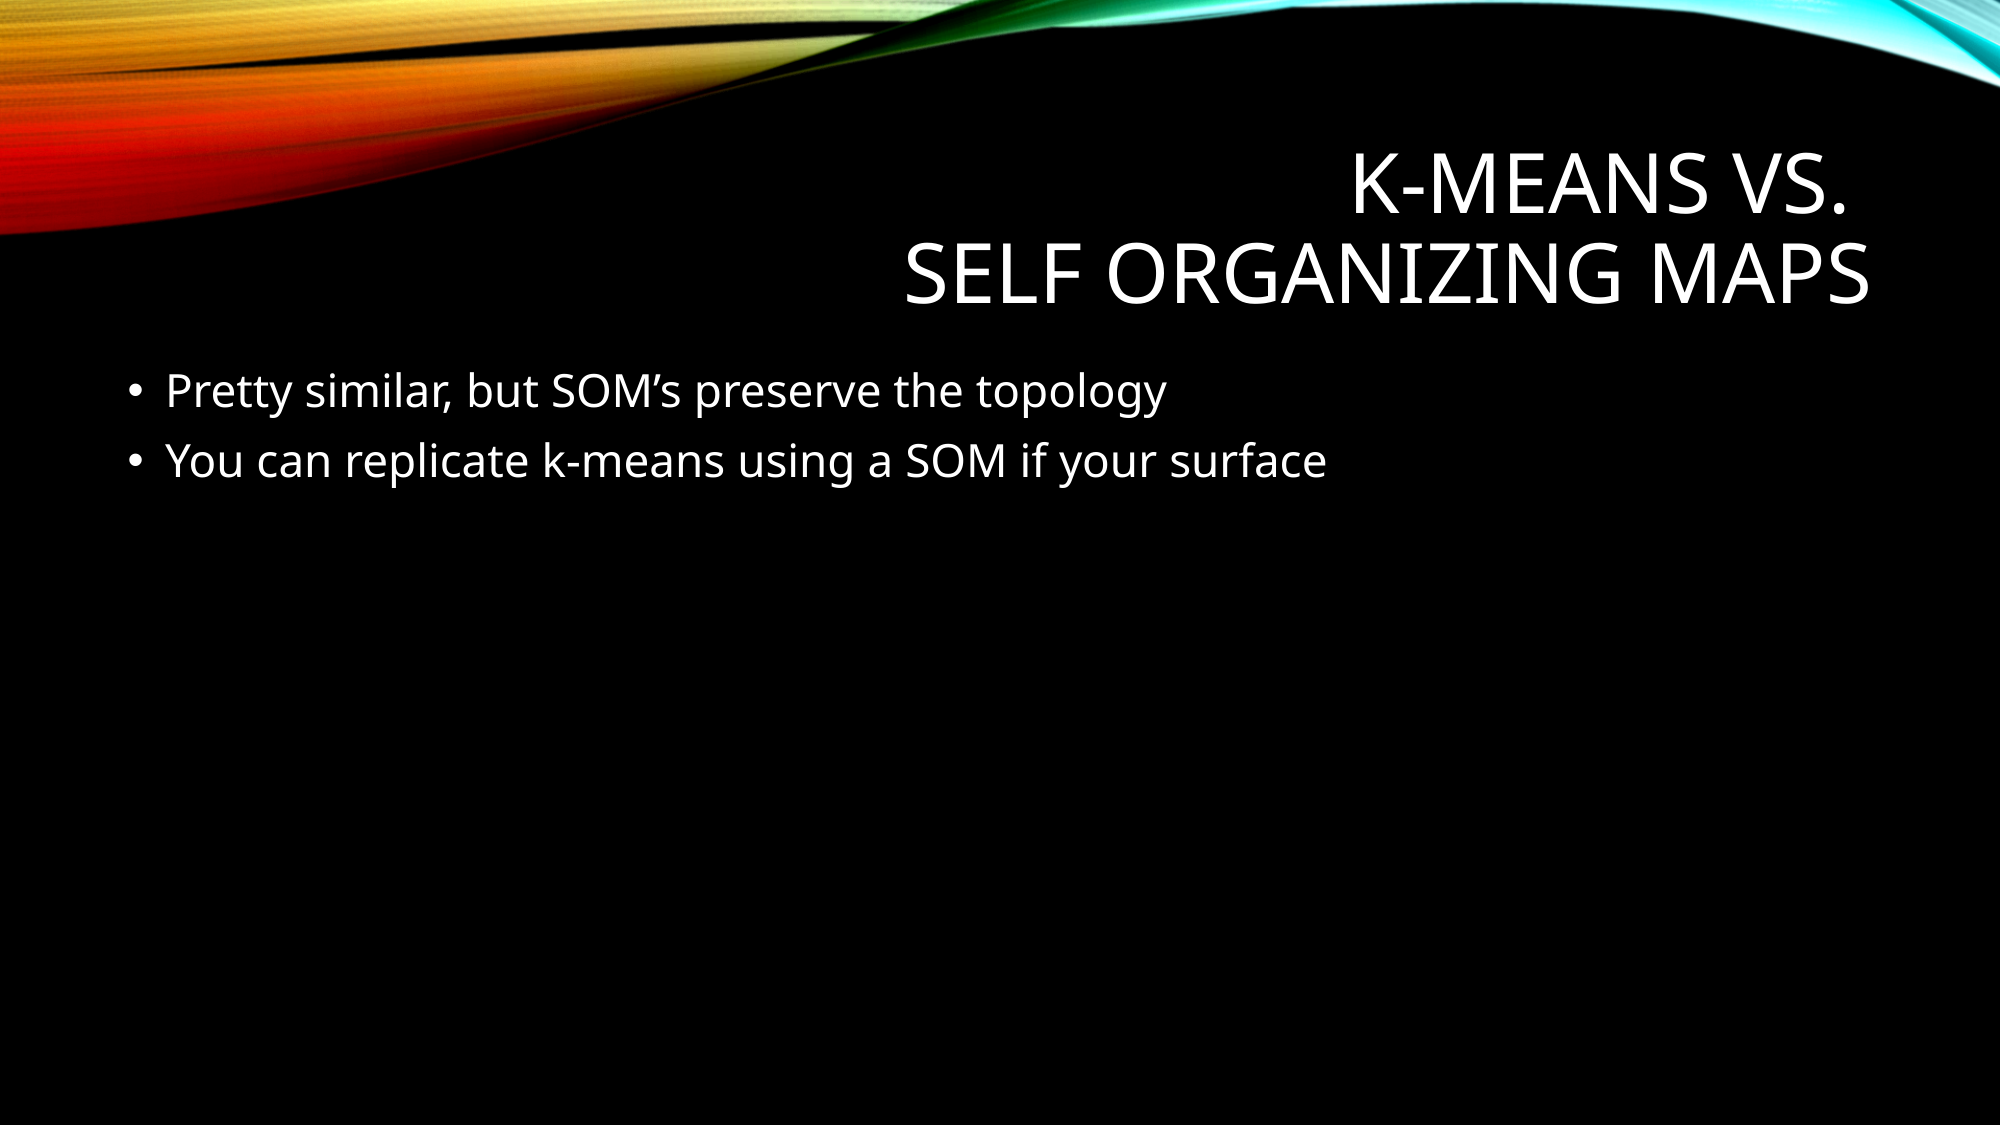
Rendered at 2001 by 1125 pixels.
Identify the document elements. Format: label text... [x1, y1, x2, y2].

picture [0, 0, 2000, 237]
list Pretty similar, but SOM’s preserve the topology You can replicate k-means using a SOM if your surface [112, 360, 1888, 1021]
title K-MEANS VS. Self organizing maps [474, 125, 1888, 338]
